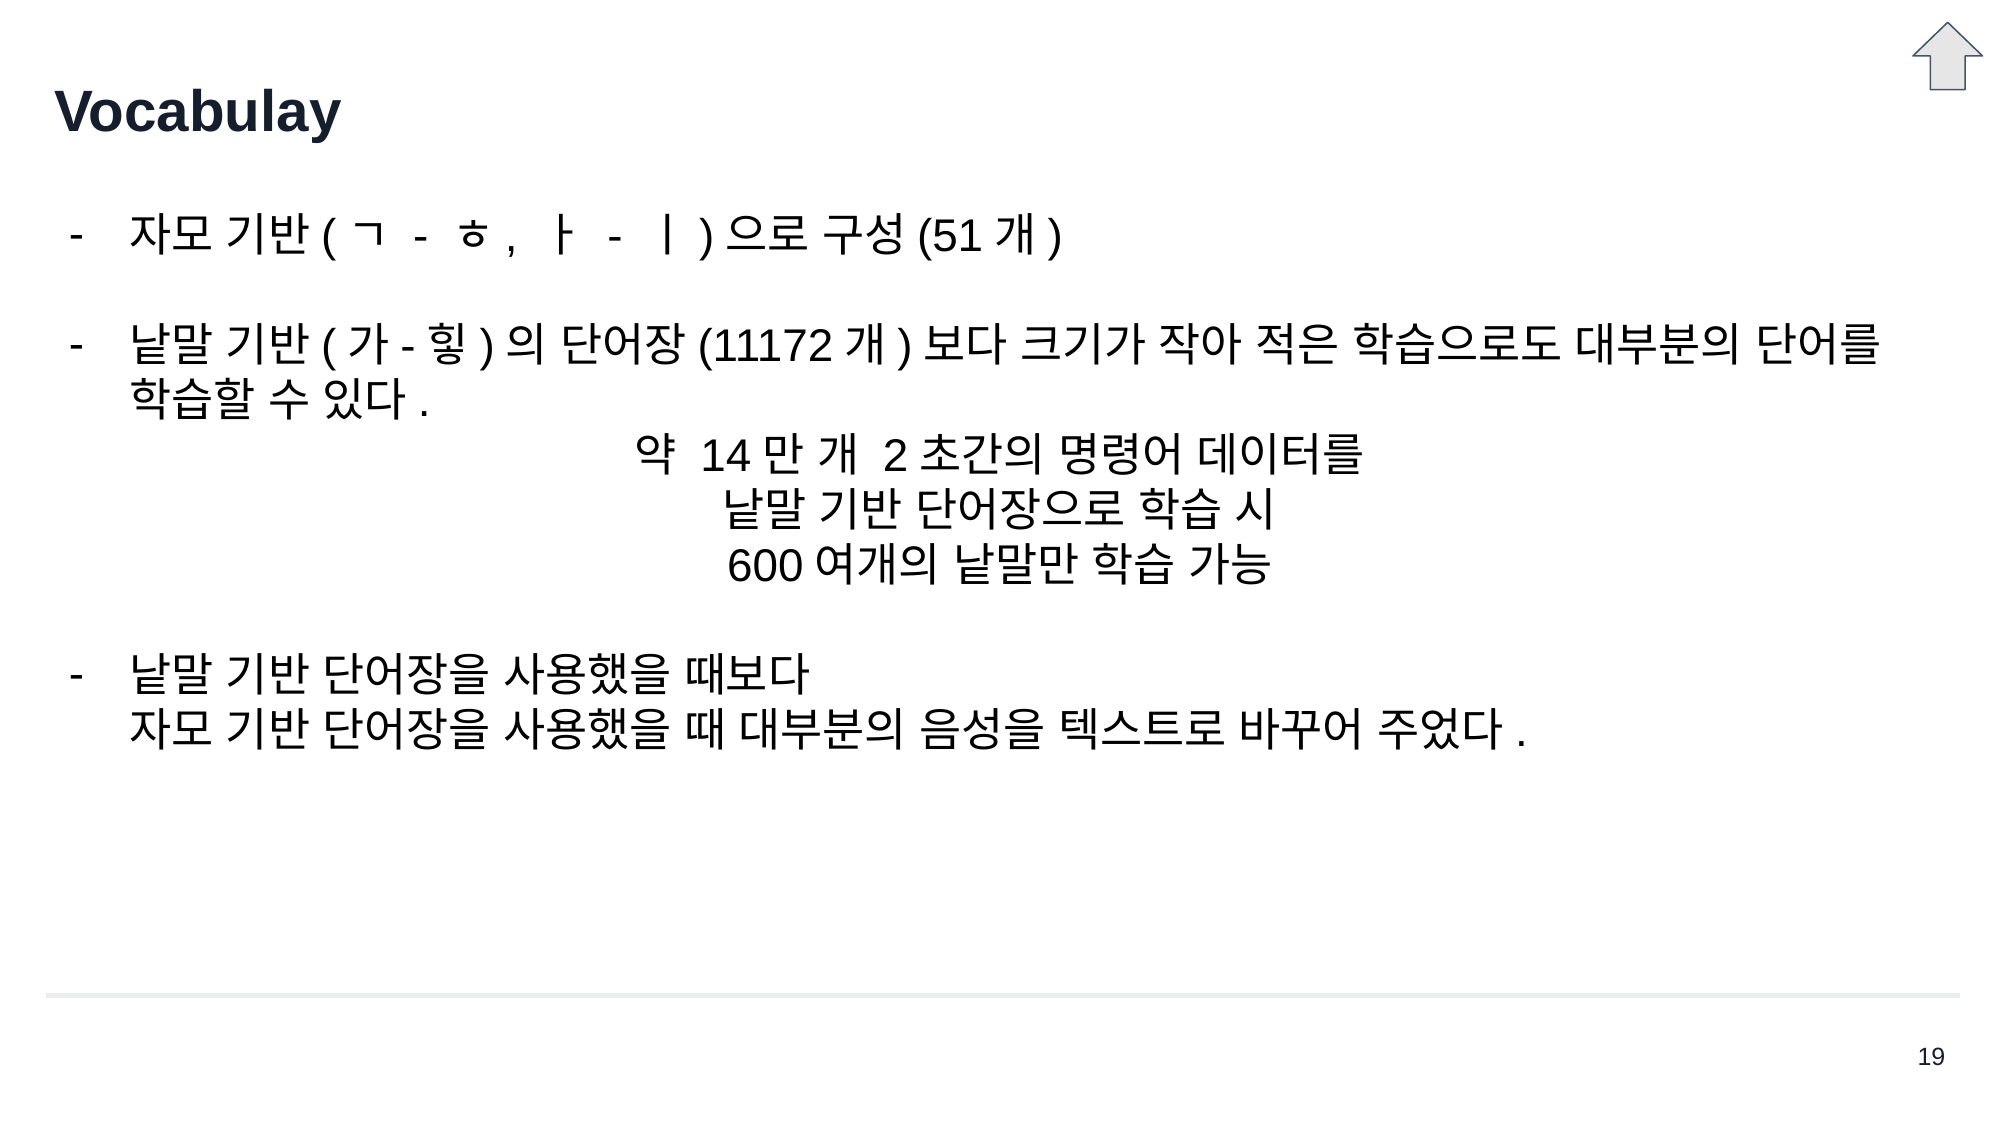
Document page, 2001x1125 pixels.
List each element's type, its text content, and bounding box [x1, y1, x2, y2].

slide_number ‹#› [1493, 1025, 1961, 1086]
text_box 자모 기반(ㄱ - ㅎ, ㅏ - ㅣ)으로 구성(51개) 낱말 기반(가-힣)의 단어장(11172개)보다 크기가 작아 적은 학습으로도 대부분의 단어를 학습할 수 있다. 약 14만 개 2초간의 명령어 데이터를 낱말 기반 단어장으로 학습 시 600여개의 낱말만 학습 가능 낱말 기반 단어장을 사용했을 때보다 자모 기반 단어장을 사용했을 때 대부분의 음성을 텍스트로 바꾸어 주었다. [39, 191, 1961, 771]
title Vocabulay [39, 59, 1961, 166]
